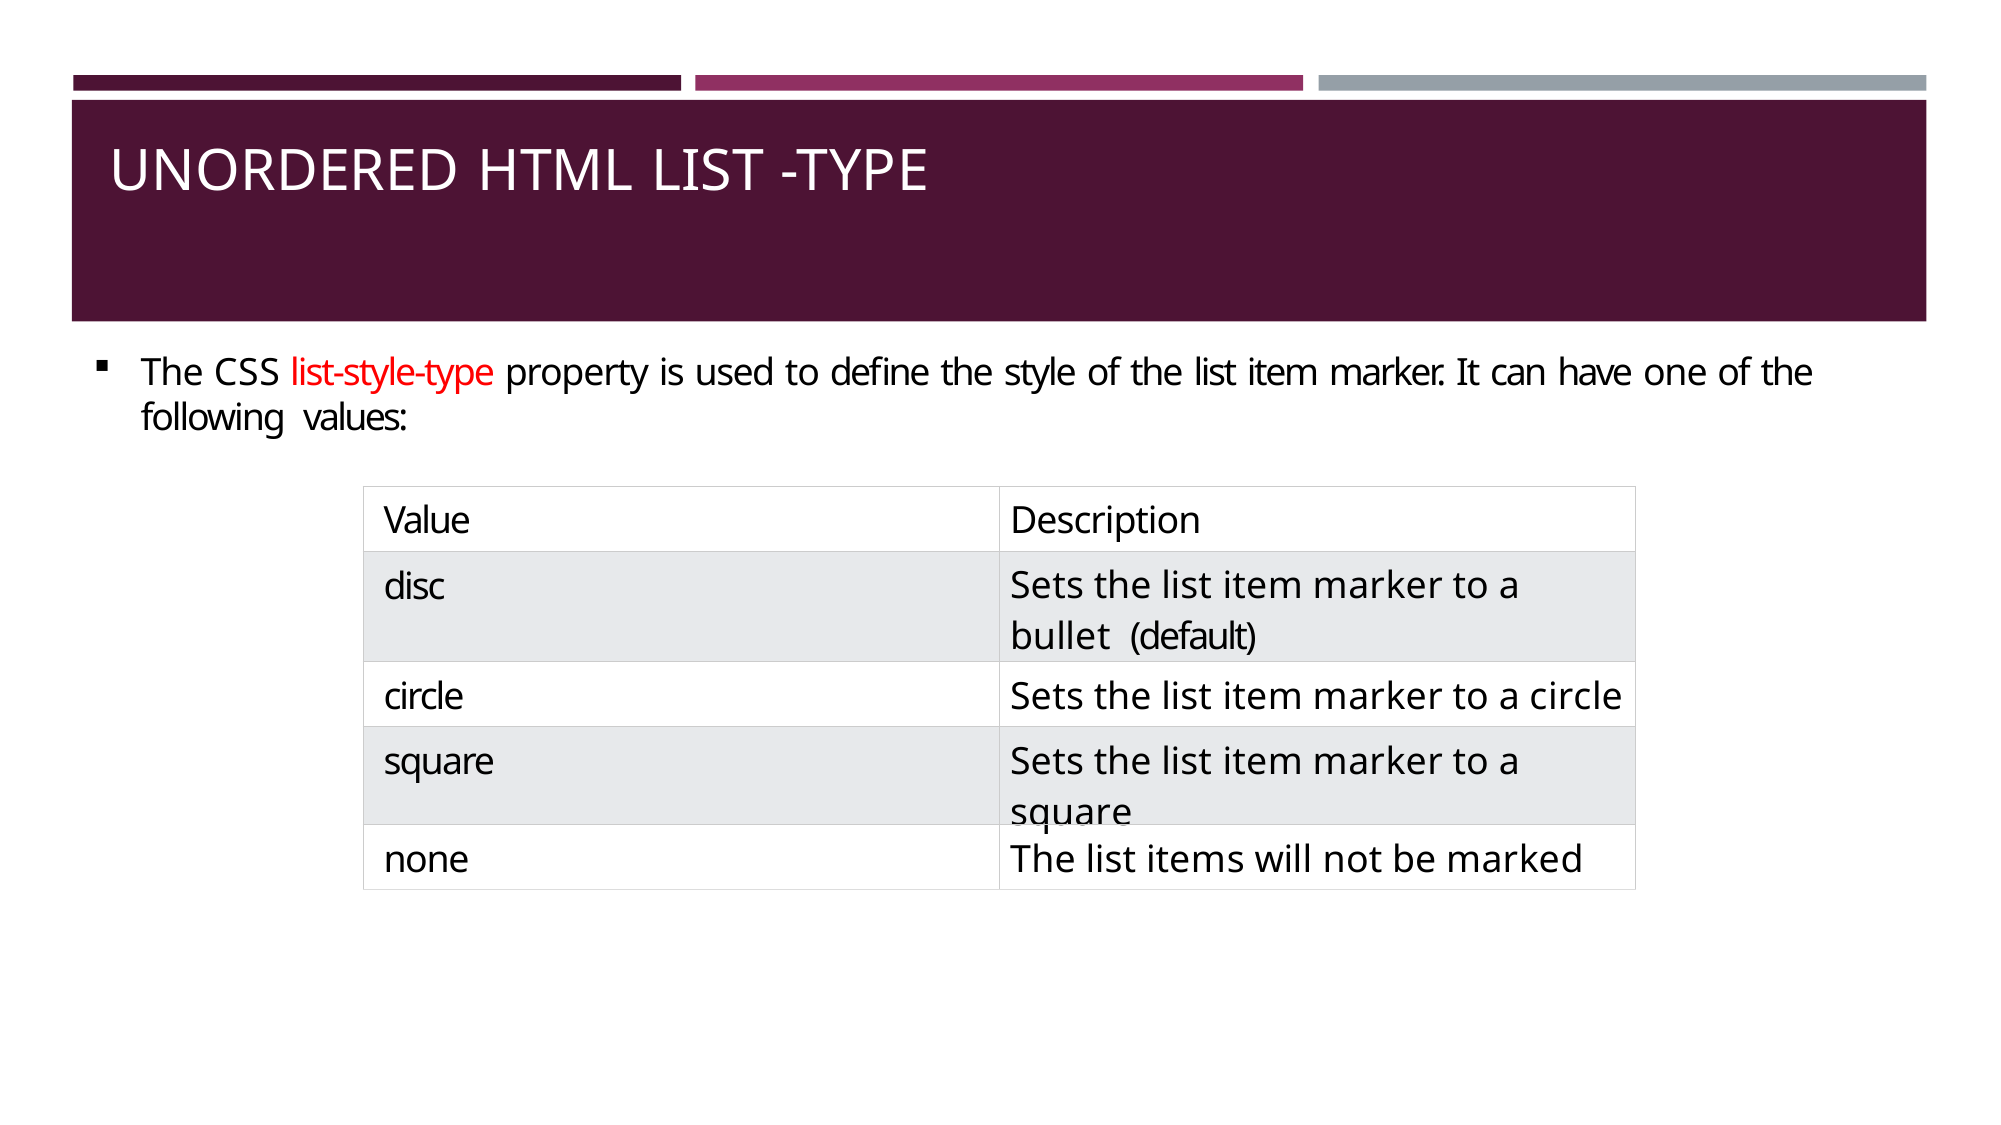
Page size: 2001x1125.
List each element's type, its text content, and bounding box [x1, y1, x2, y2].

table_header Description [1000, 487, 1635, 551]
table_cell square [364, 727, 999, 824]
table_header Value [364, 487, 999, 551]
table_cell The list items will not be marked [1000, 825, 1635, 889]
table_cell none [364, 825, 999, 889]
table_cell Sets the list item marker to a circle [1000, 662, 1635, 726]
title UNORDERED HTML LIST -TYPE [71, 99, 1927, 322]
table_cell Sets the list item marker to a bullet (default) [1000, 552, 1635, 661]
table_cell circle [364, 662, 999, 726]
table_cell Sets the list item marker to a square [1000, 727, 1635, 824]
text_box The CSS list-style-type property is used to define the style of the list item marker. It can have one of the following values: [91, 346, 1867, 439]
table_cell disc [364, 552, 999, 661]
